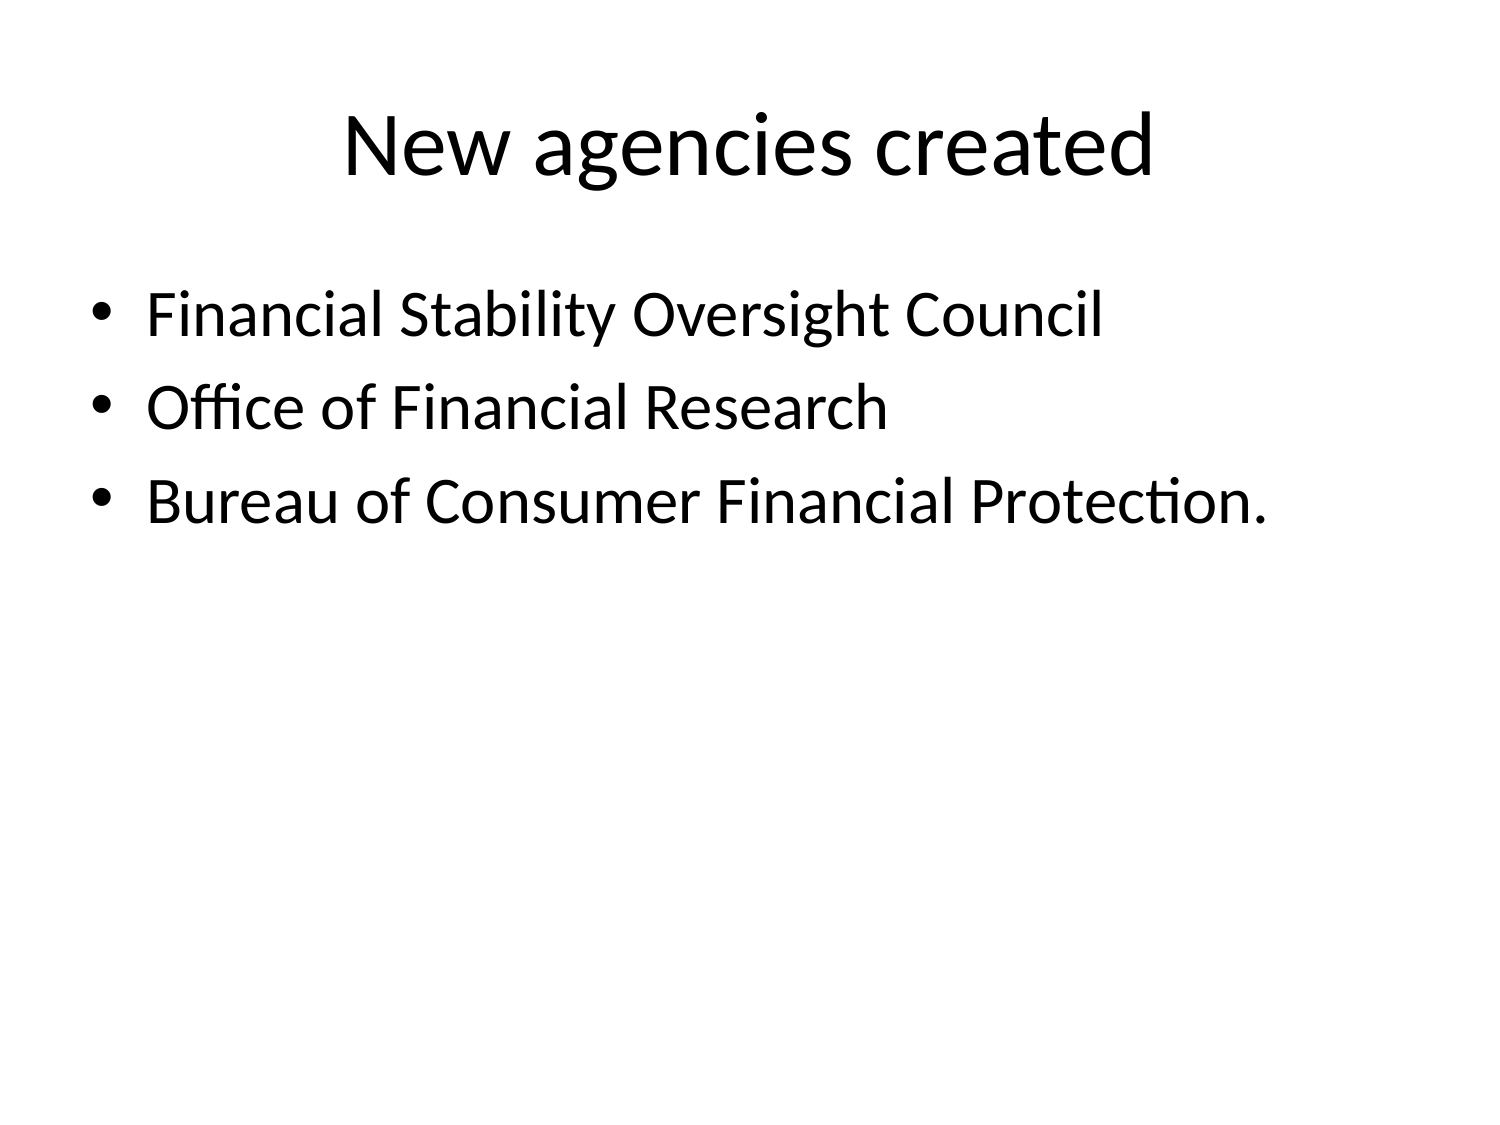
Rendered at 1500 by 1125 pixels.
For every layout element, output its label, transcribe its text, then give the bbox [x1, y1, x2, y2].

list Financial Stability Oversight Council Office of Financial Research Bureau of Consumer Financial Protection. [75, 262, 1425, 1005]
title New agencies created [75, 45, 1425, 233]
